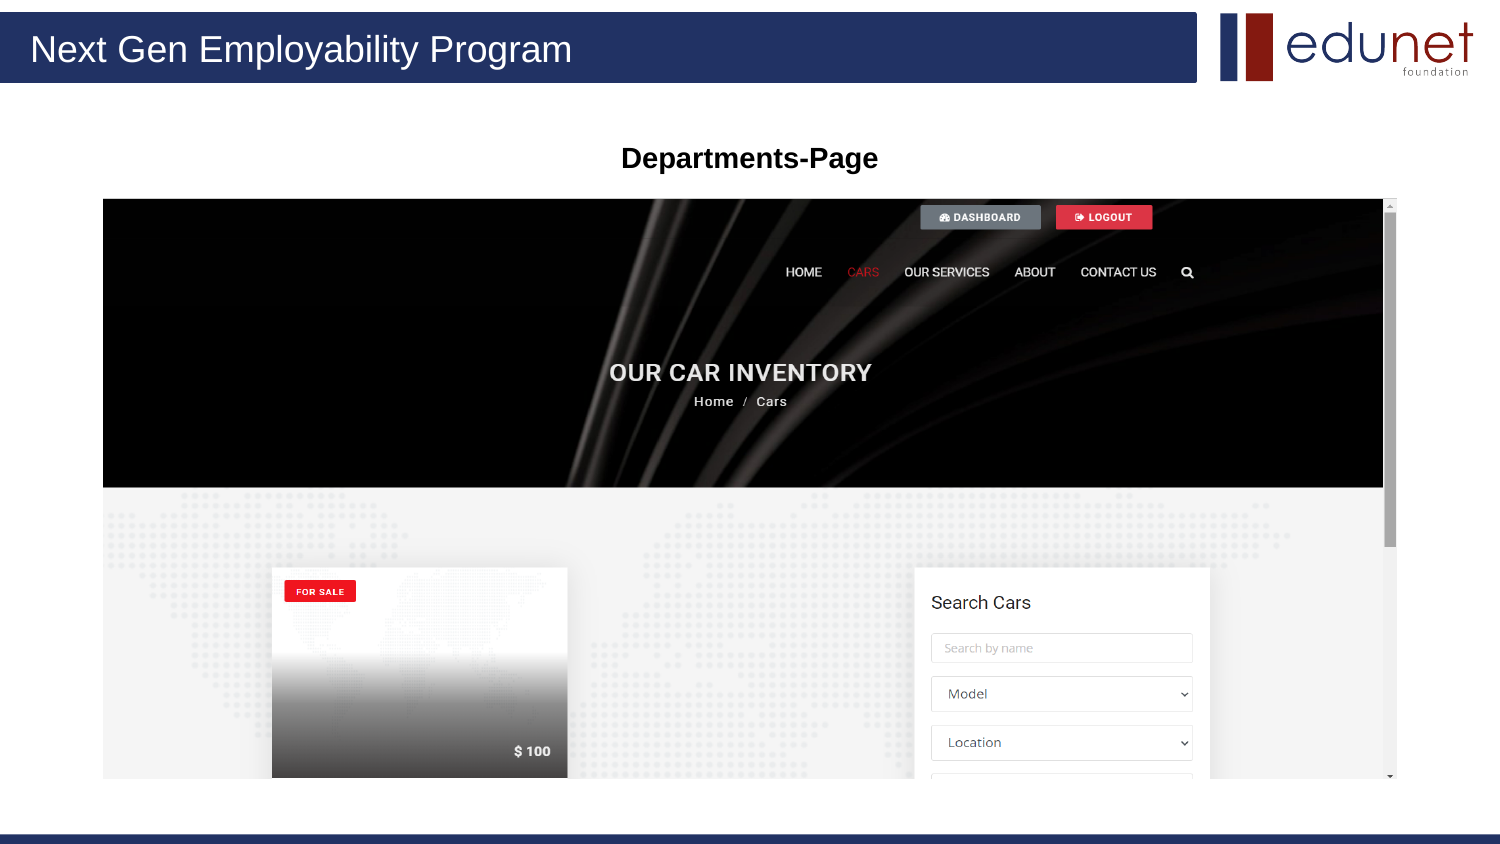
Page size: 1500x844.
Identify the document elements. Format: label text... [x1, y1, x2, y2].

picture [1279, 14, 1482, 83]
picture [102, 196, 1398, 779]
title Departments-Page [103, 105, 1397, 195]
